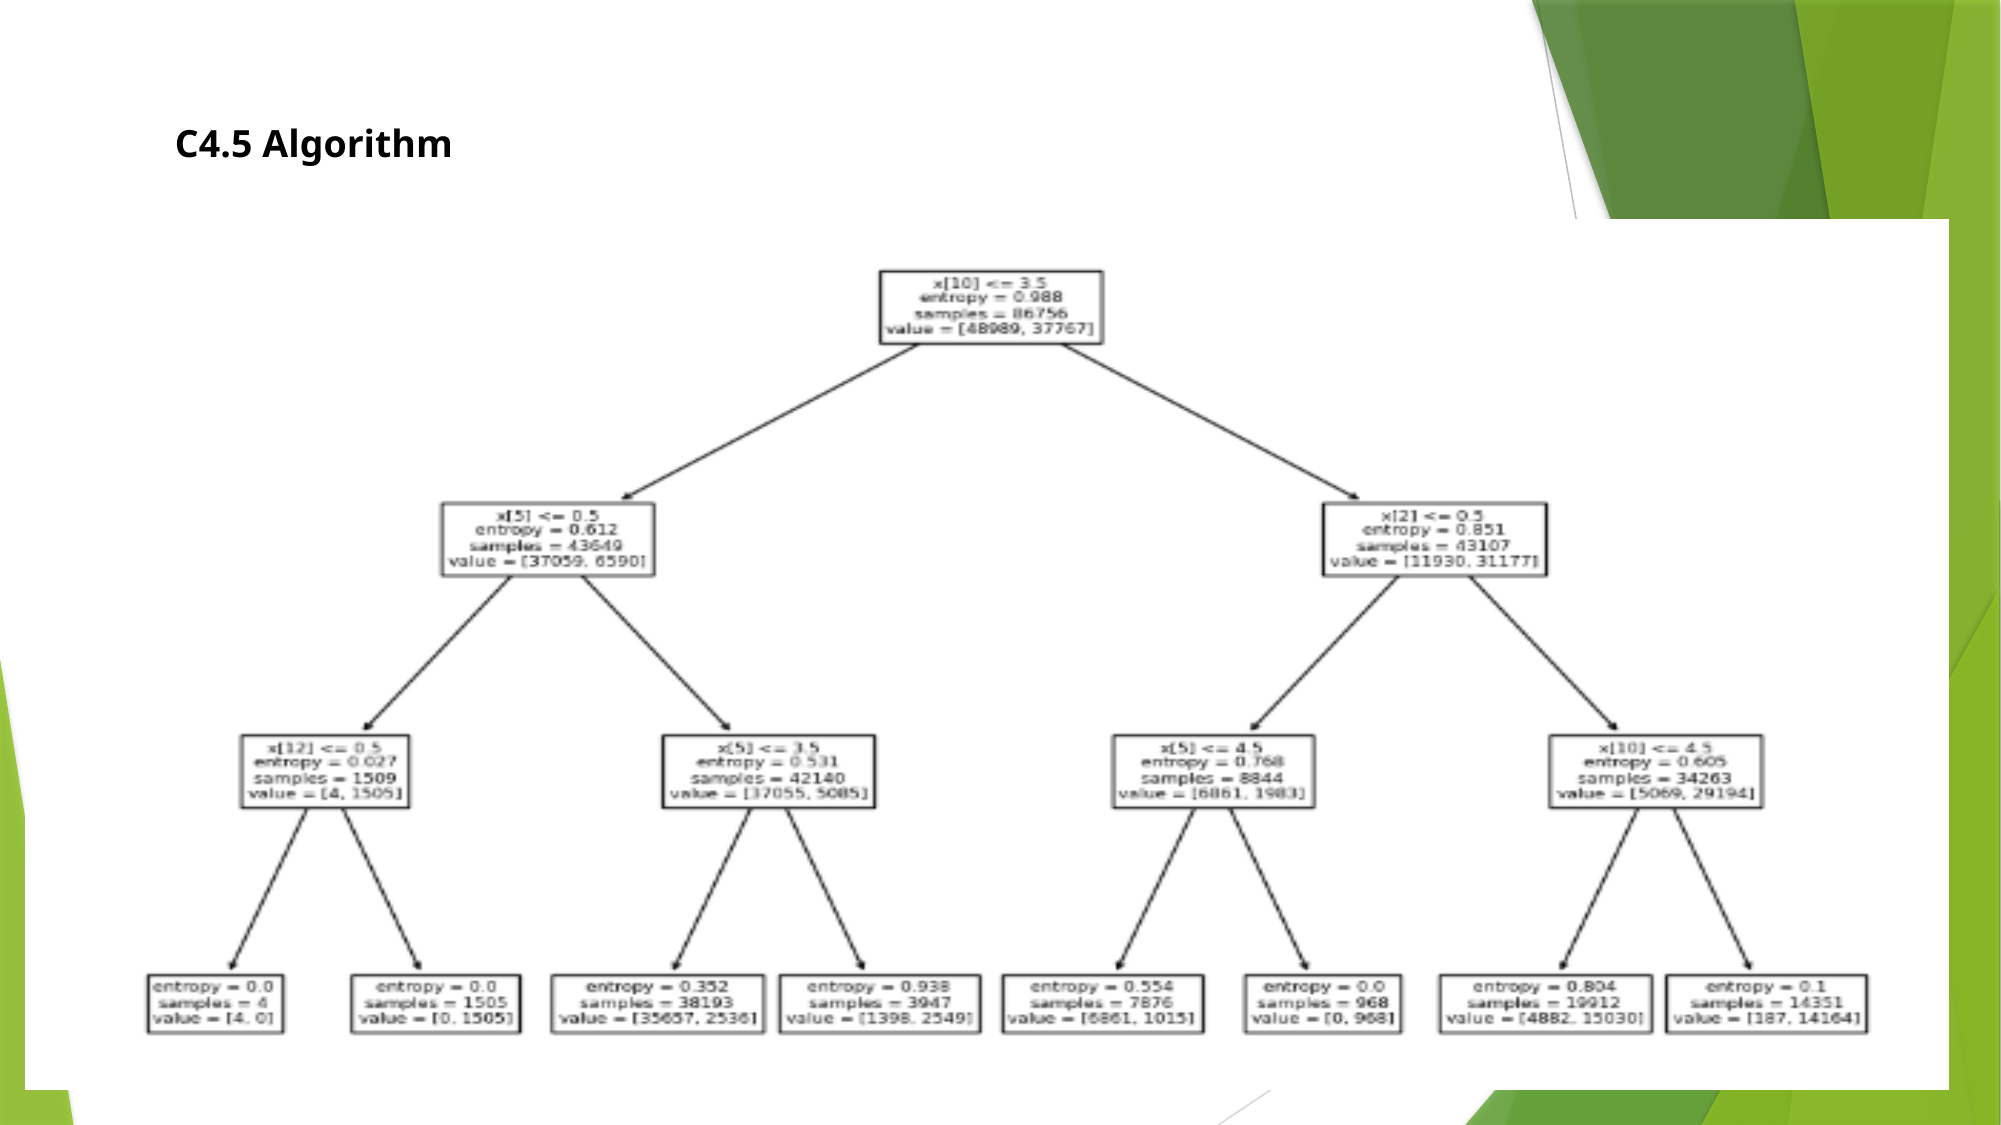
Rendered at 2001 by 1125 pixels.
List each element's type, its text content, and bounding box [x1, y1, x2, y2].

text_box C4.5 Algorithm [85, 112, 698, 173]
picture [24, 219, 1949, 1090]
